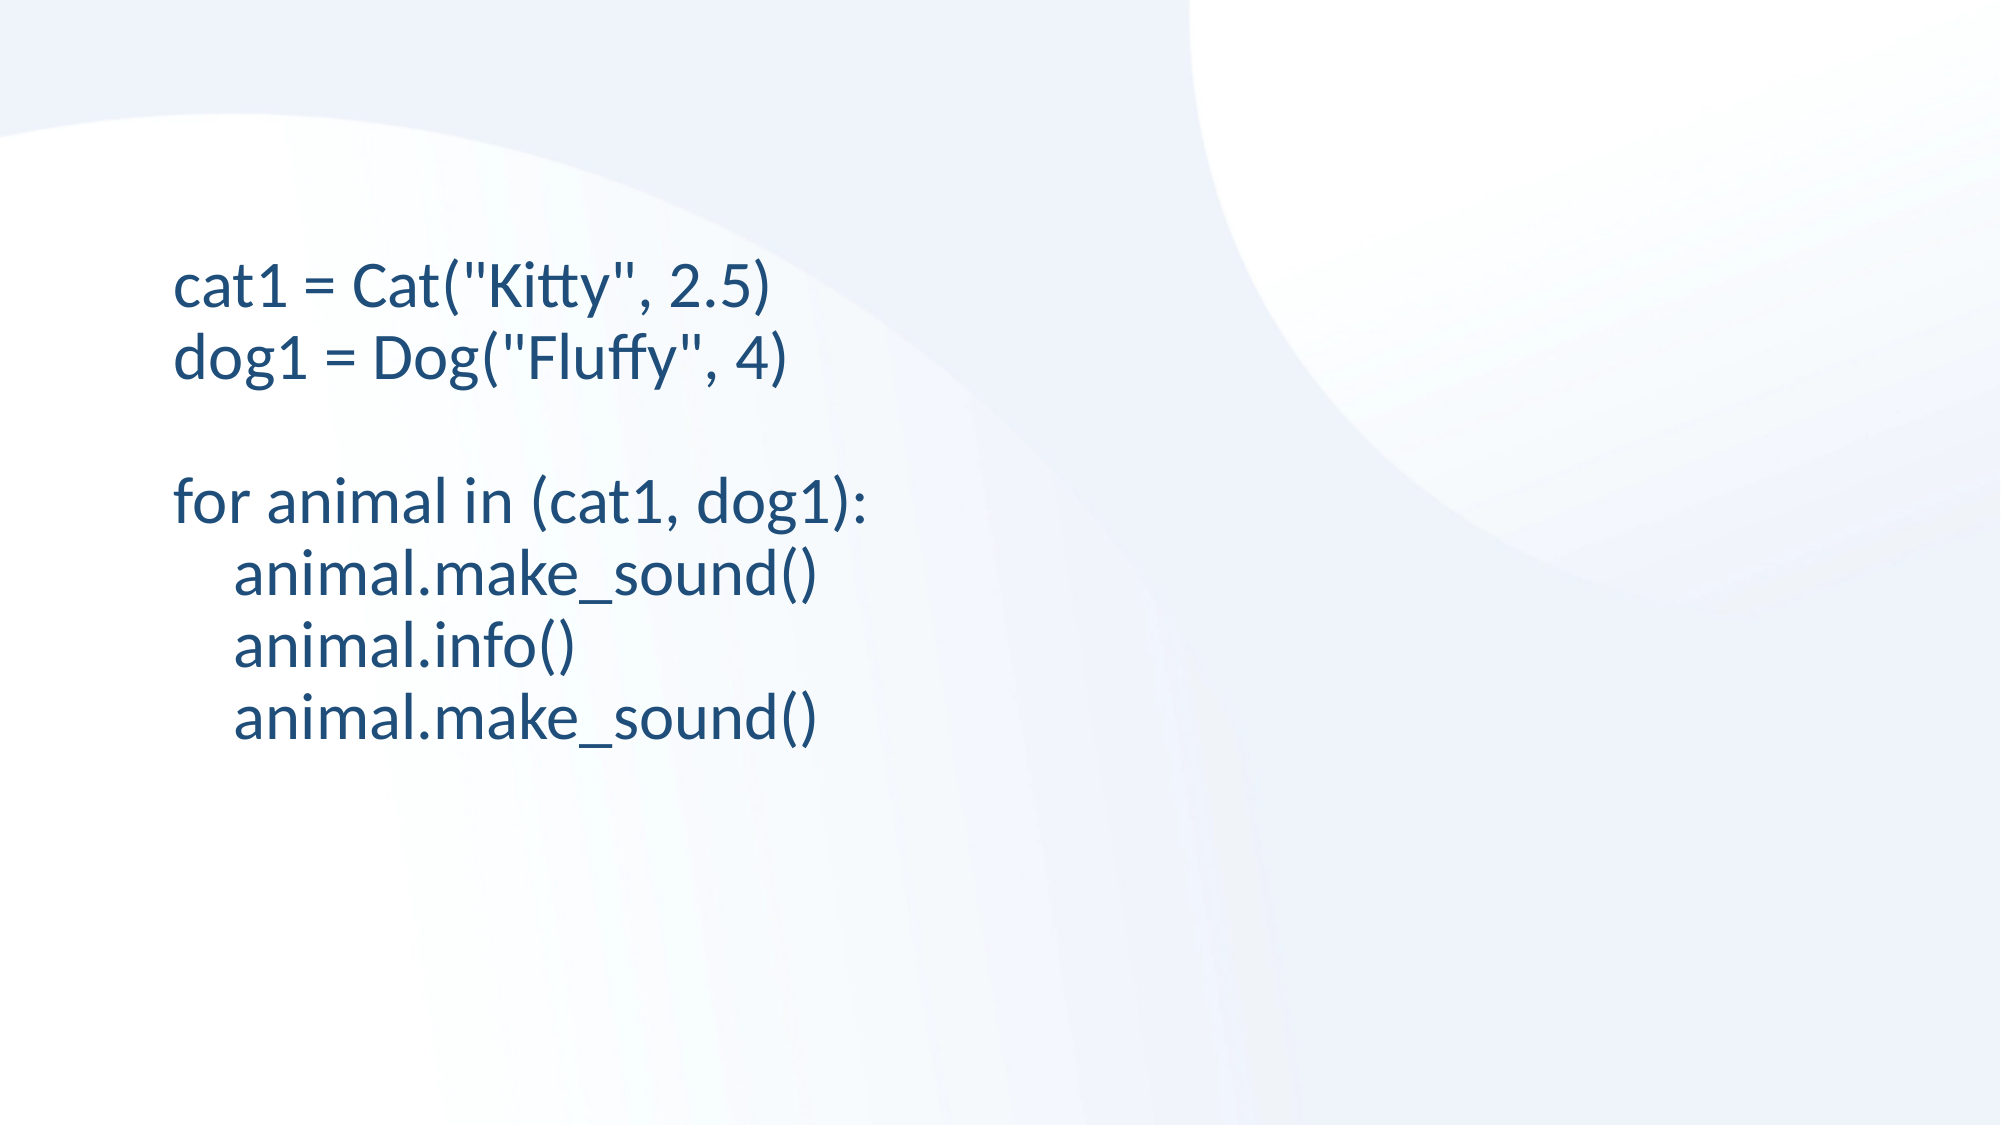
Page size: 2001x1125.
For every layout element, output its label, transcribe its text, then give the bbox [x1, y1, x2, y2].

picture [0, 0, 2001, 1125]
title cat1 = Cat("Kitty", 2.5) dog1 = Dog("Fluffy", 4) for animal in (cat1, dog1): animal.make_sound() animal.info() animal.make_sound() [158, 393, 1531, 611]
